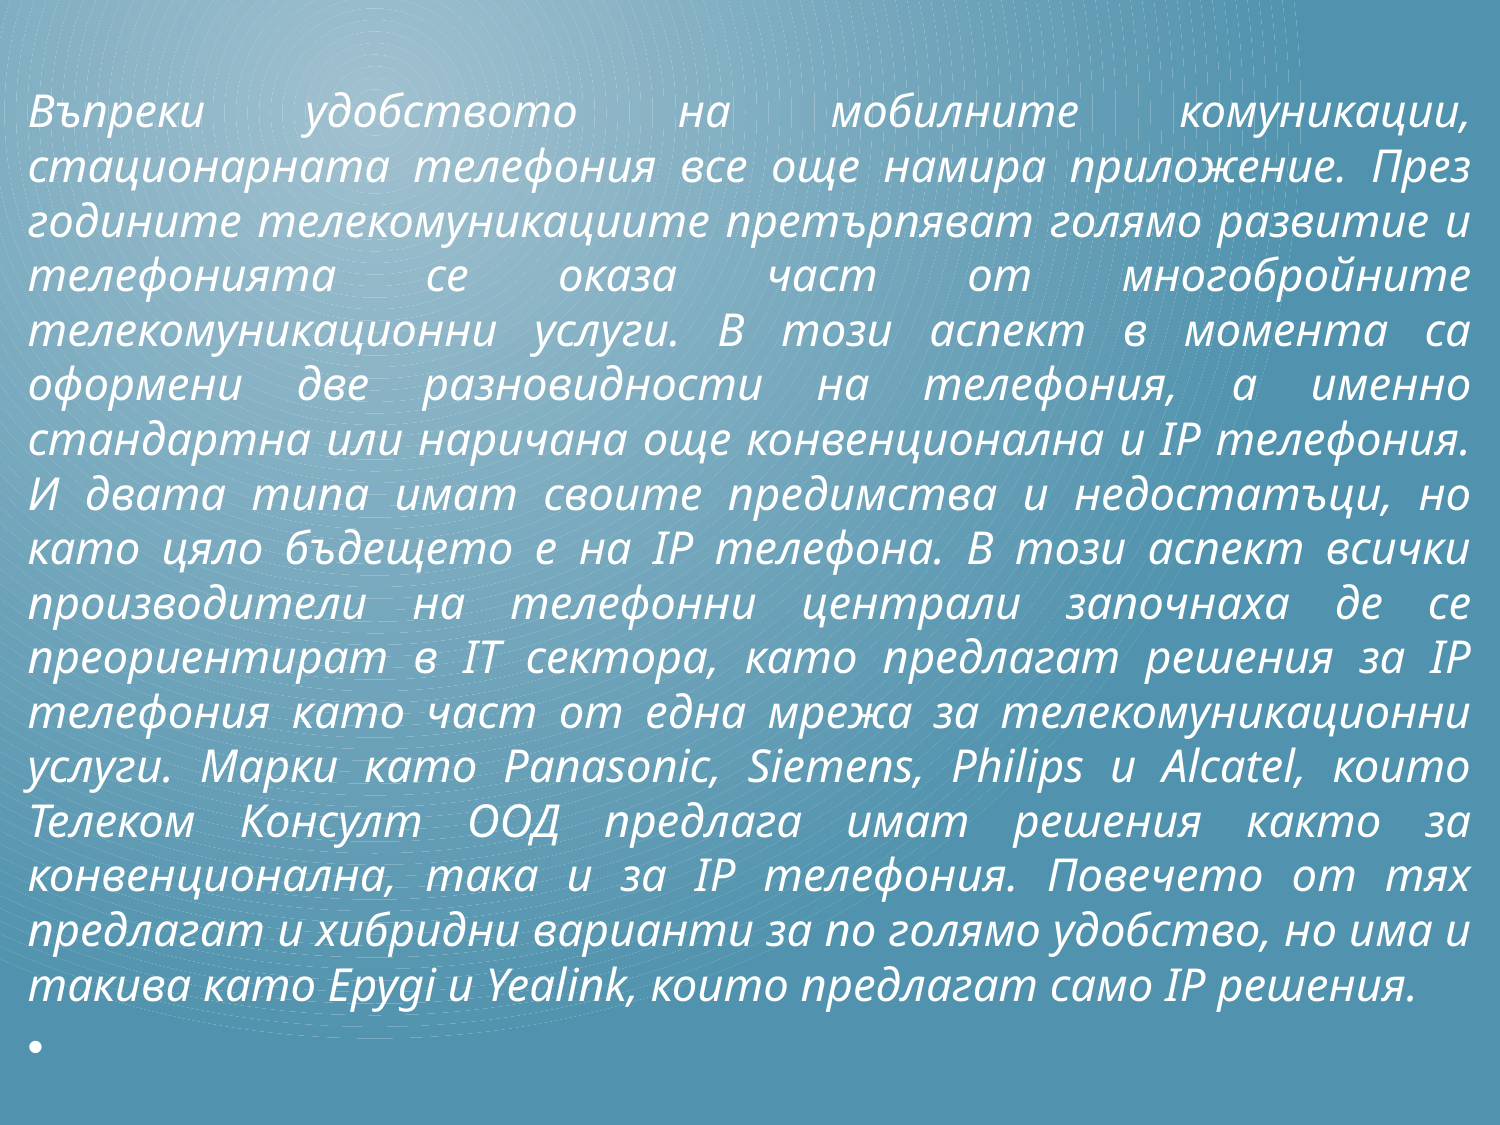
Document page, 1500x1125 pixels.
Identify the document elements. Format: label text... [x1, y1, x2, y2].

list Въпреки удобството на мобилните комуникации, стационарната телефония все още намира приложение. През годините телекомуникациите претърпяват голямо развитие и телефонията се оказа част от многобройните телекомуникационни услуги. В този аспект в момента са оформени две разновидности на телефония, а именно стандартна или наричана още конвенционална и IP телефония. И двата типа имат своите предимства и недостатъци, но като цяло бъдещето е на IP телефона. В този аспект всички производители на телефонни централи започнаха де се преориентират в IT сектора, като предлагат решения за IP телефония като част от една мрежа за телекомуникационни услуги. Марки като Panasonic, Siemens, Philips и Alcatel, които Телеком Консулт ООД предлага имат решения както за конвенционална, така и за IP телефония. Повечето от тях предлагат и хибридни варианти за по голямо удобство, но има и такива като Epygi и Yealink, които предлагат само IP решения. [12, 75, 1488, 1113]
